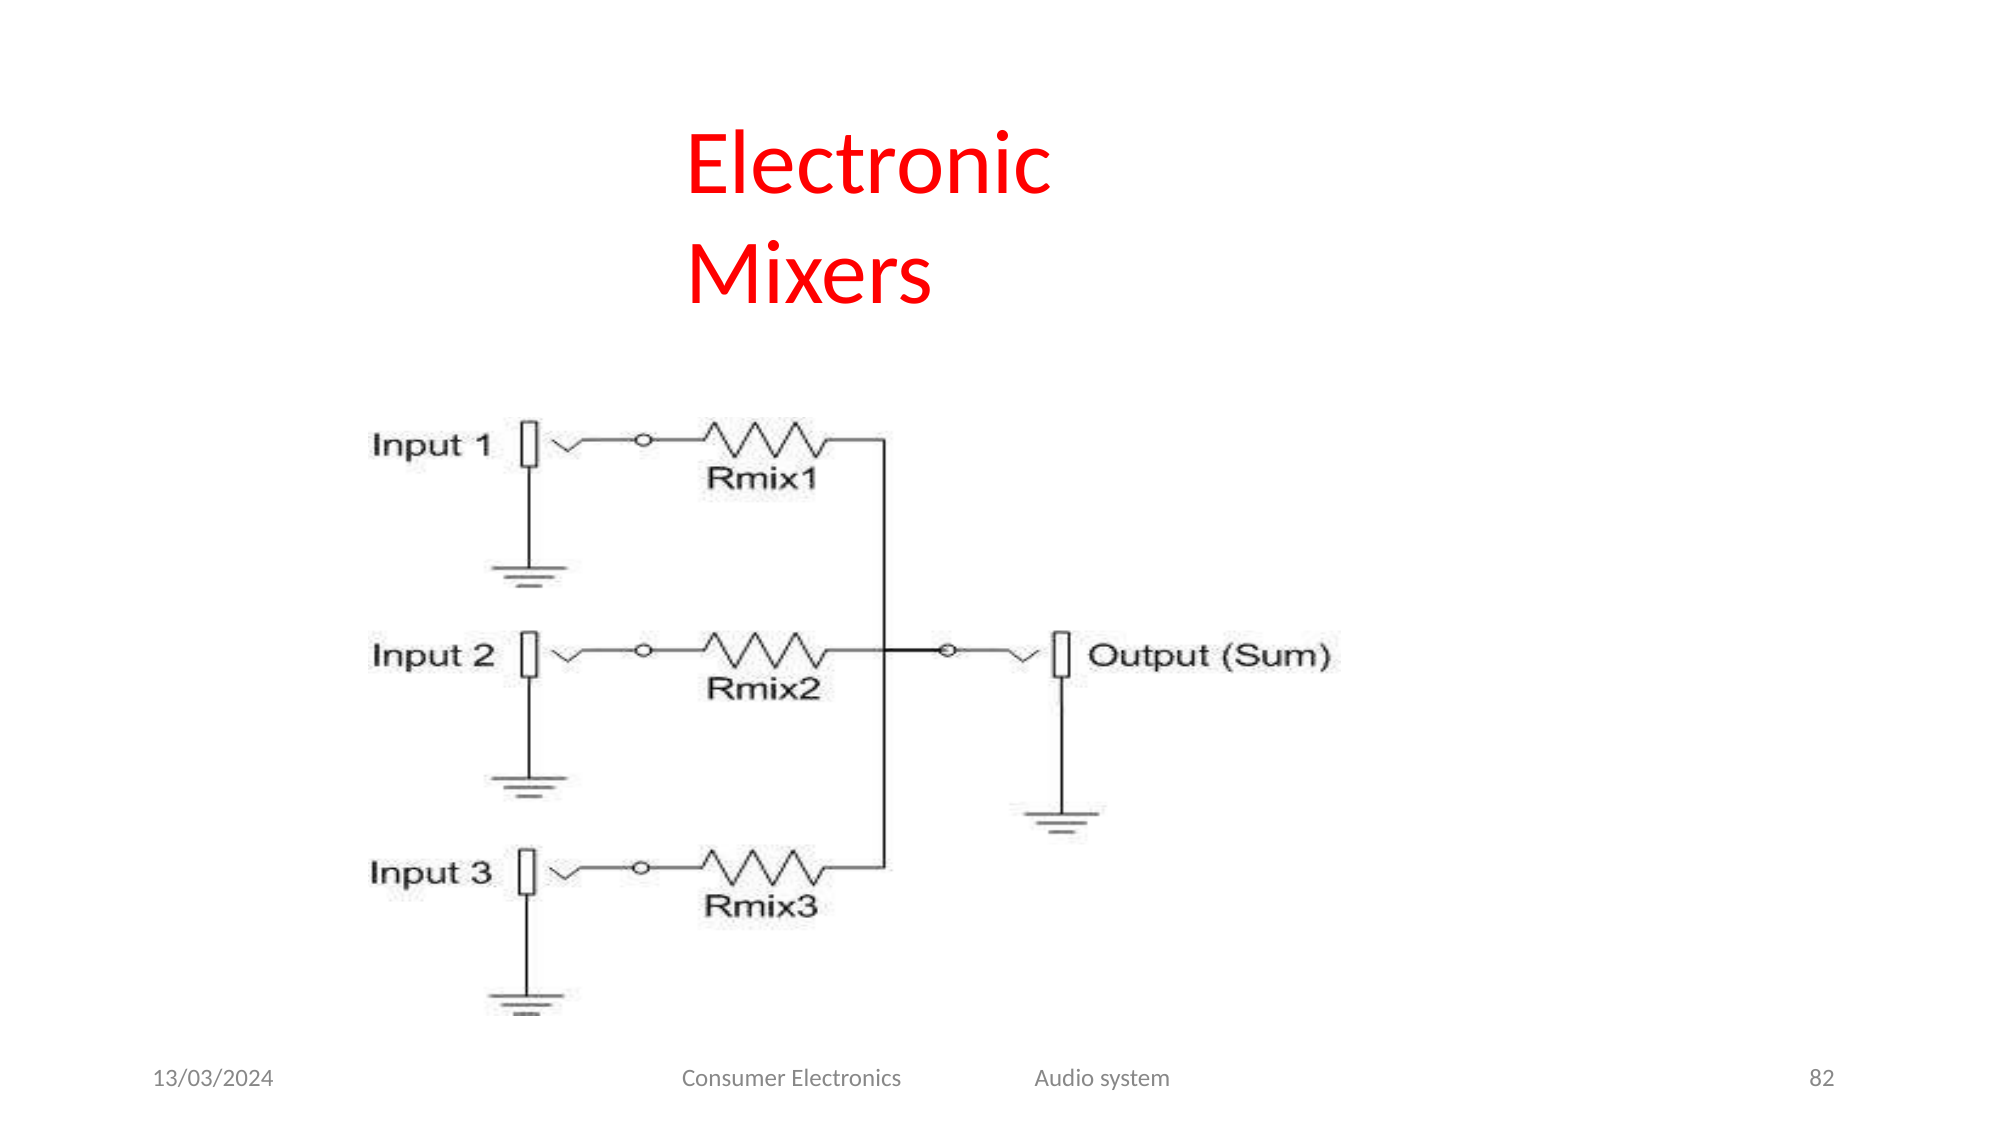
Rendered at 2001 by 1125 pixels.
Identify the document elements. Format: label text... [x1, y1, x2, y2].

footer Audio system [1032, 1060, 1320, 1125]
text_box Consumer Electronics [680, 1060, 1009, 1092]
text_box 82 [1803, 1060, 1854, 1092]
title Electronic Mixers [683, 100, 1317, 323]
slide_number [150, 1060, 276, 1125]
picture [367, 417, 1341, 1017]
